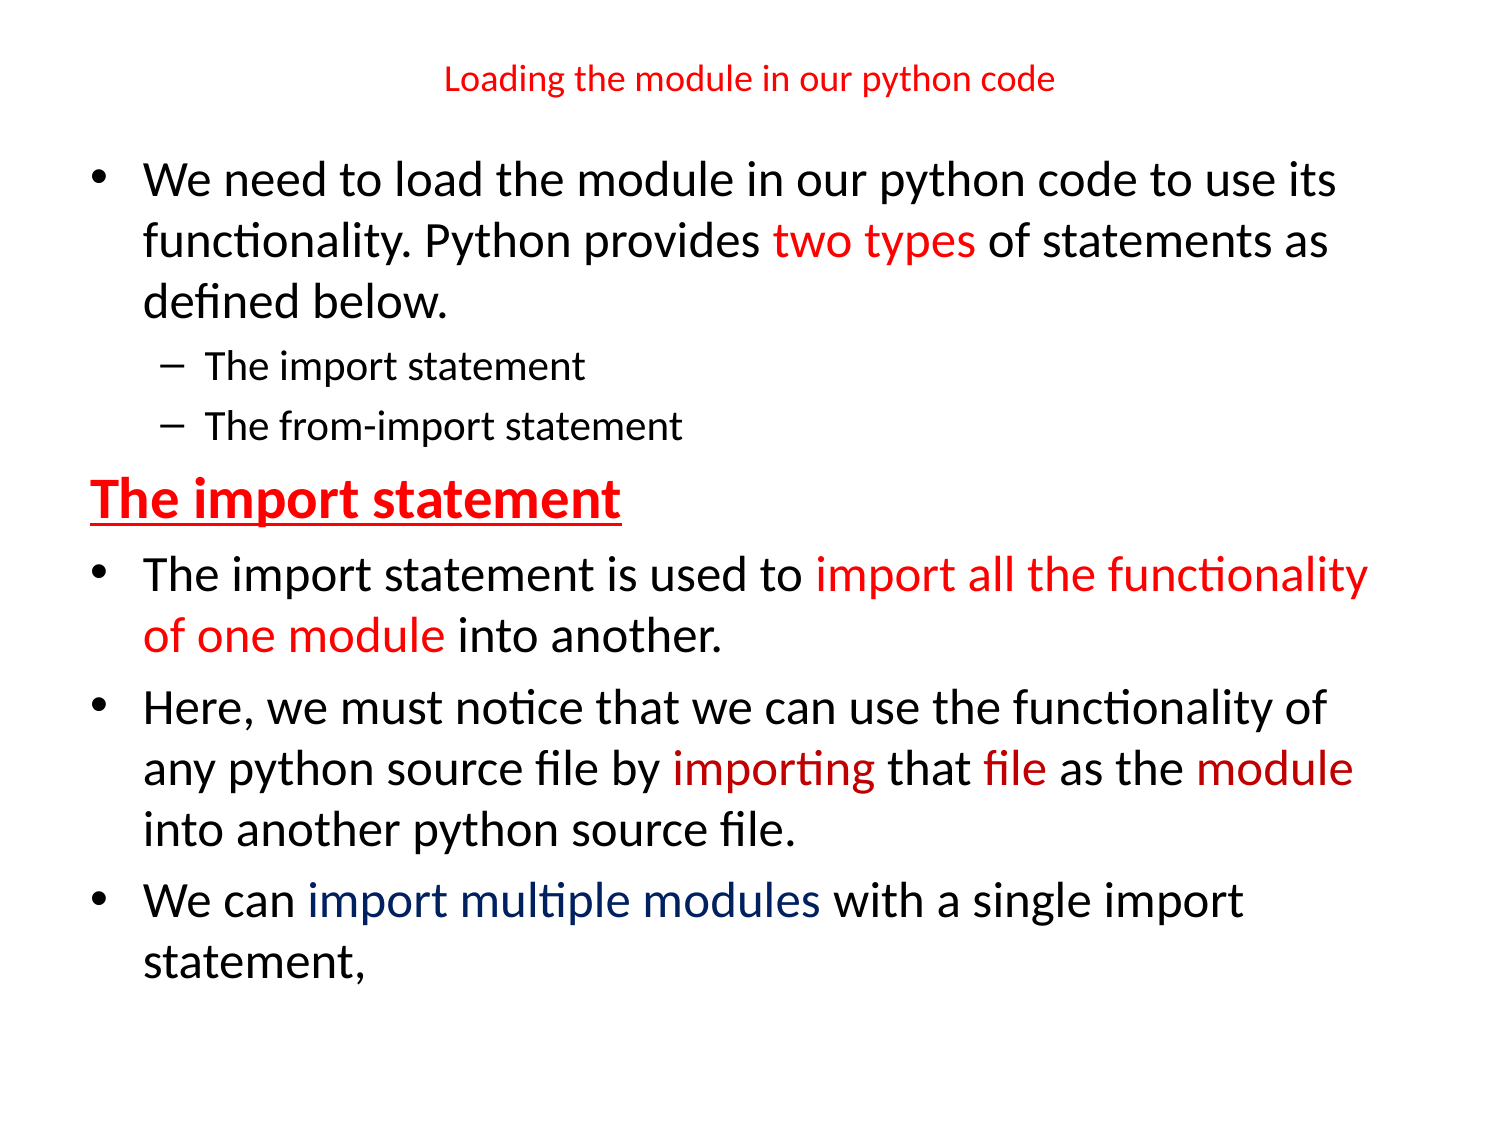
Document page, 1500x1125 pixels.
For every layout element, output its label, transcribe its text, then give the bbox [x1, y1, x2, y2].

list We need to load the module in our python code to use its functionality. Python provides two types of statements as defined below. The import statement The from-import statement The import statement The import statement is used to import all the functionality of one module into another. Here, we must notice that we can use the functionality of any python source file by importing that file as the module into another python source file. We can import multiple modules with a single import statement, [75, 137, 1425, 1005]
title Loading the module in our python code [75, 45, 1425, 137]
